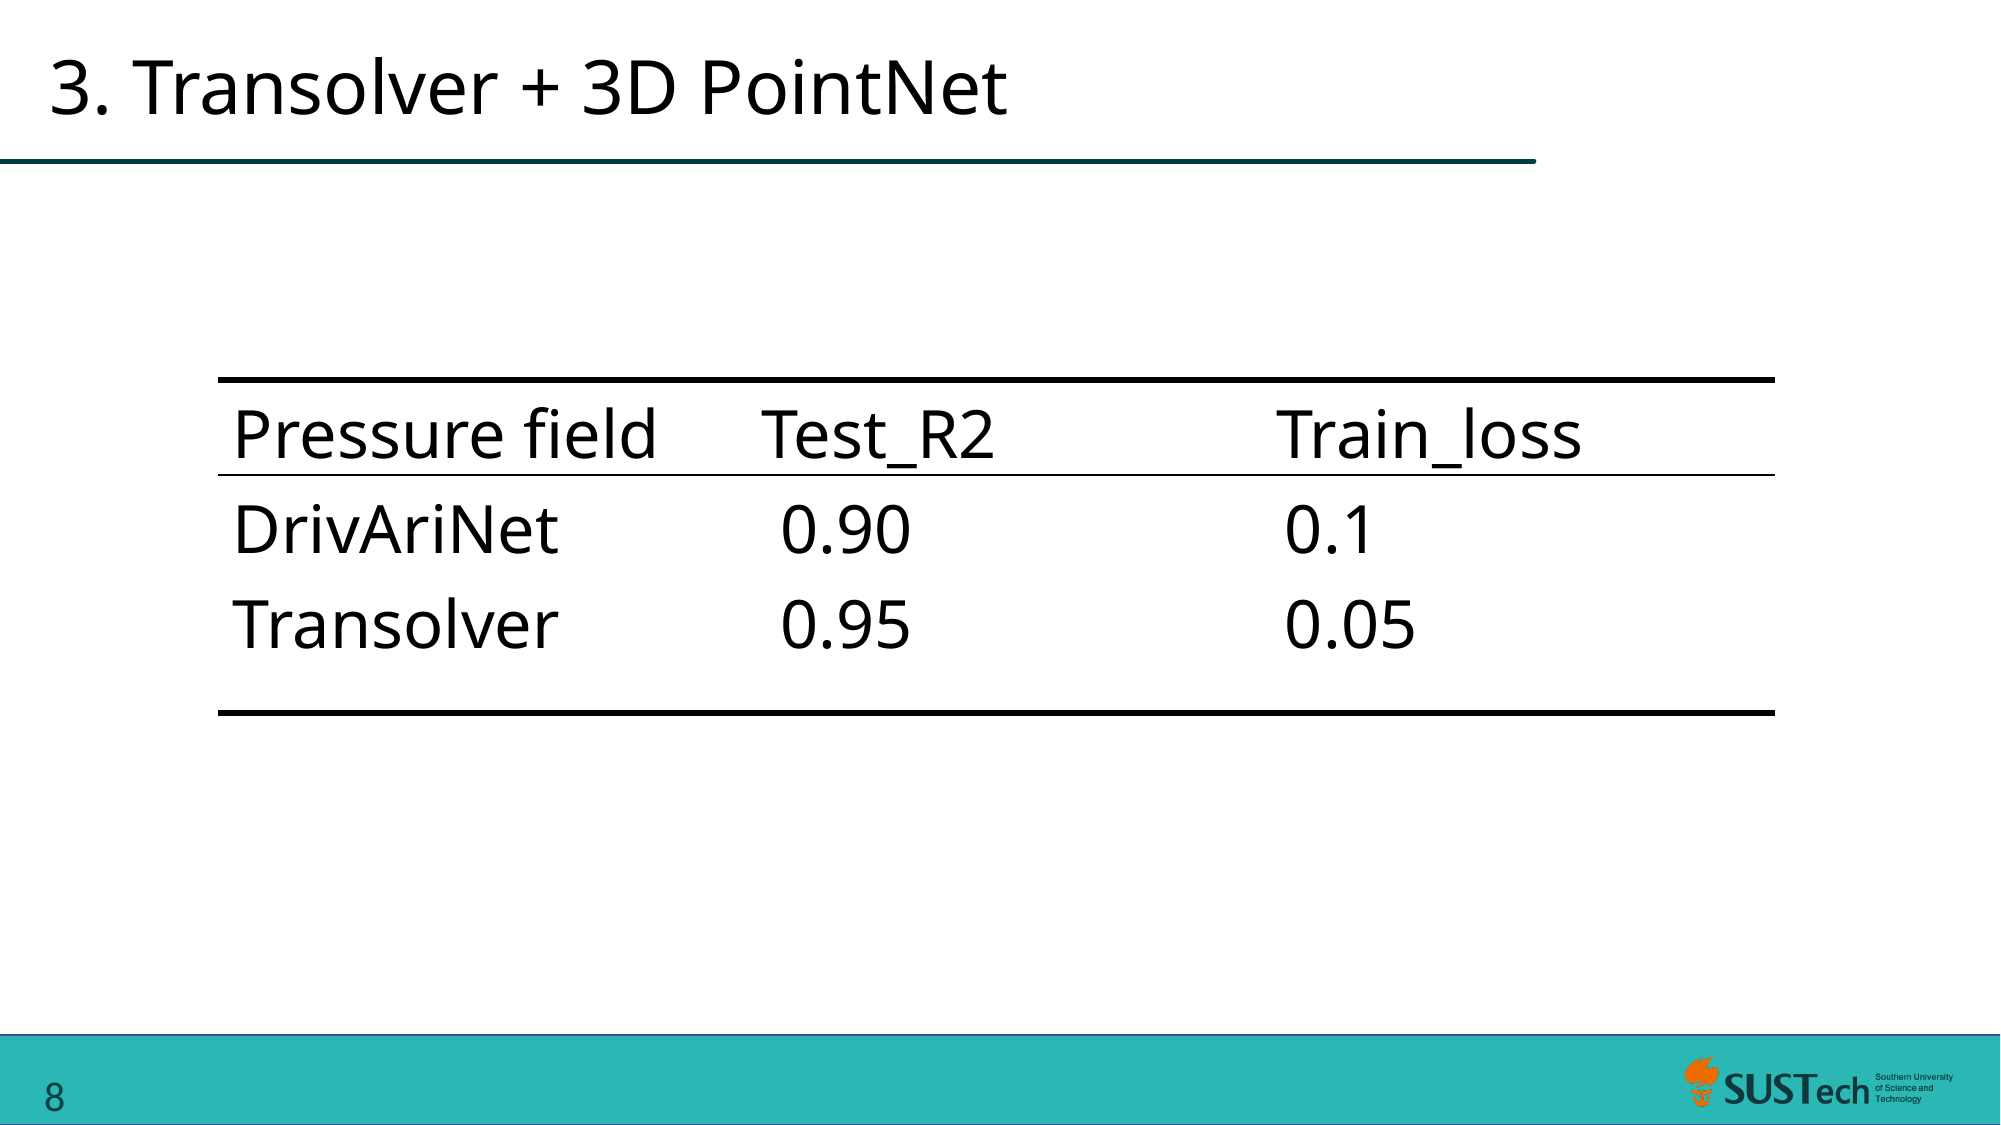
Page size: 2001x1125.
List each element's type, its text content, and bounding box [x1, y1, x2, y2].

table_cell Transolver [218, 570, 765, 710]
text_box 3. Transolver + 3D PointNet [35, 32, 1489, 137]
table_cell DrivAriNet [218, 476, 765, 570]
table_cell 0.90 [765, 476, 1270, 570]
table_cell 0.1 [1270, 476, 1775, 570]
table_header Pressure field [218, 383, 729, 474]
picture [1617, 949, 2001, 1125]
table_header Test_R2 [729, 383, 1261, 474]
table_header Train_loss [1261, 383, 1775, 474]
table_cell 0.95 [765, 570, 1270, 710]
table_cell 0.05 [1270, 570, 1775, 710]
